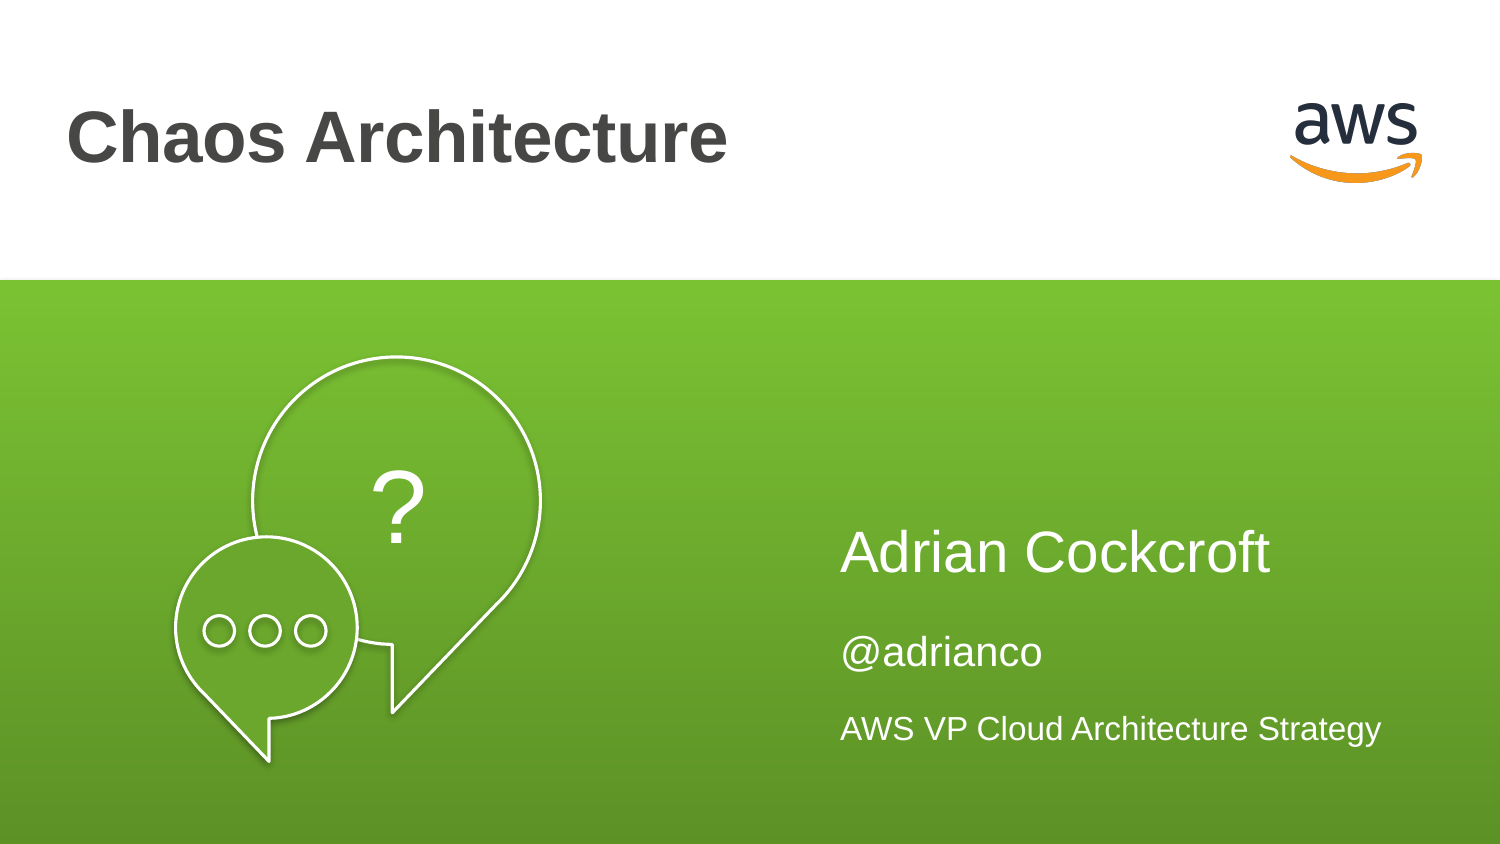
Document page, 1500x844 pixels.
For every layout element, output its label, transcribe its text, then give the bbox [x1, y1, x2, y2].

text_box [175, 536, 358, 762]
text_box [252, 356, 541, 714]
text_box Chaos Architecture [51, 81, 1500, 183]
text_box Adrian Cockcroft @adrianco AWS VP Cloud Architecture Strategy [825, 515, 1438, 762]
text_box [0, 280, 1500, 844]
picture [1290, 103, 1423, 183]
